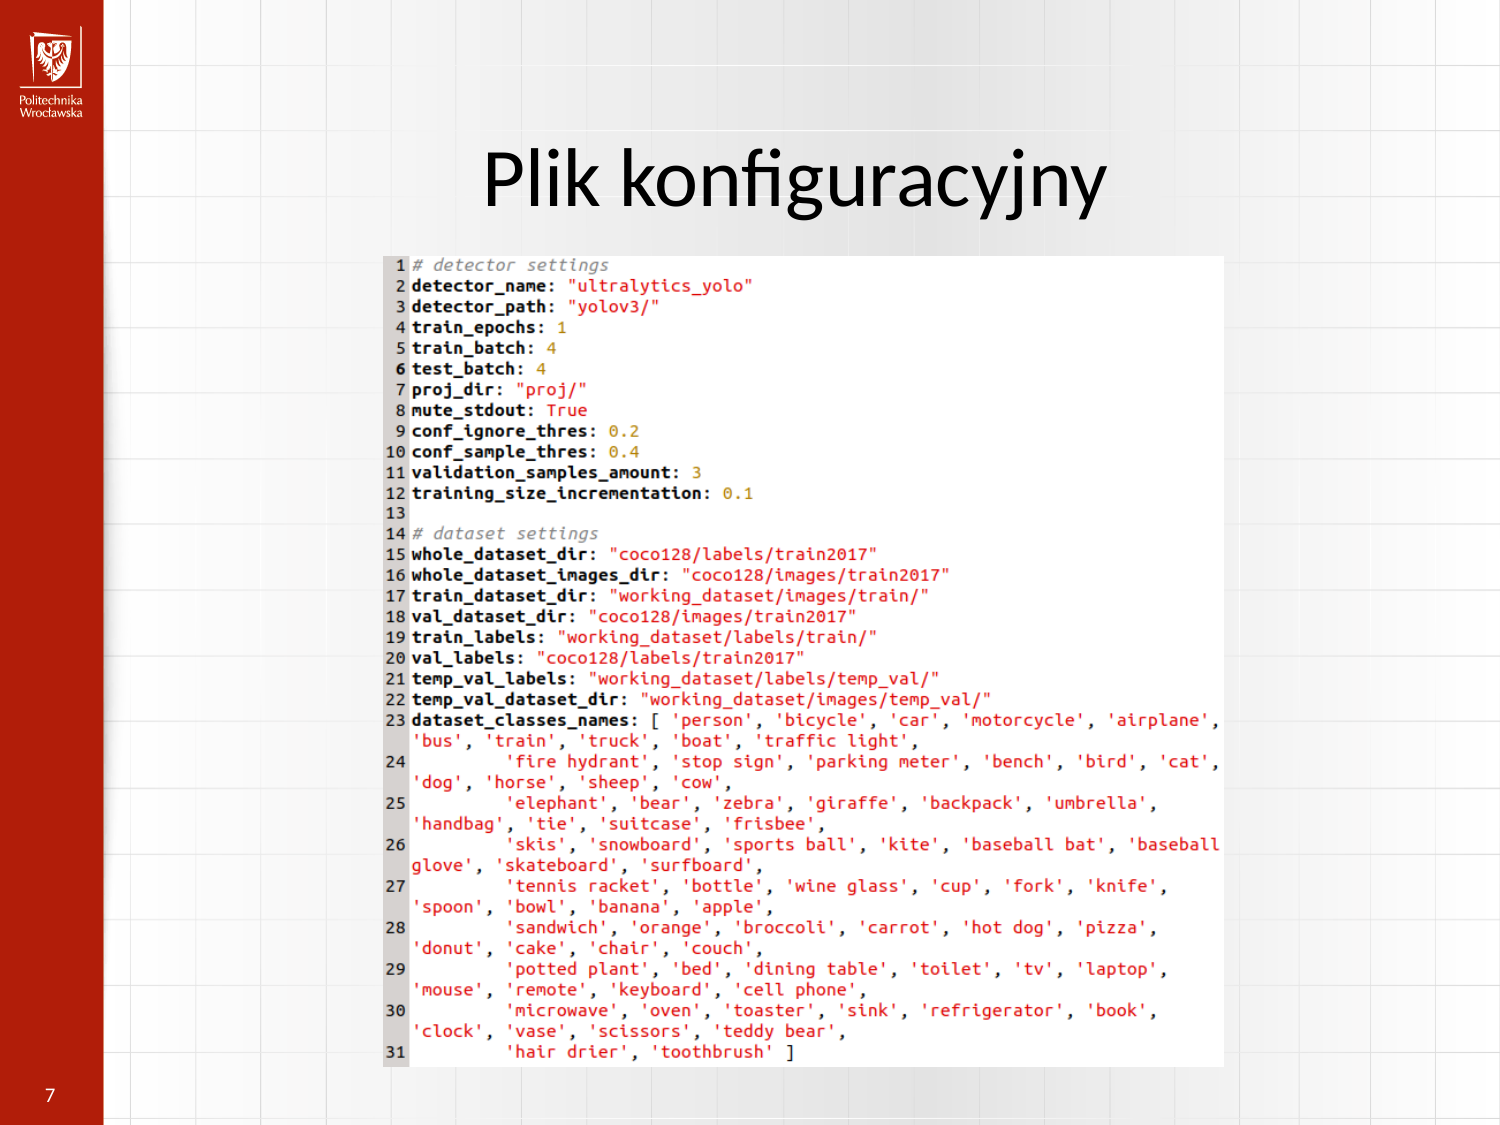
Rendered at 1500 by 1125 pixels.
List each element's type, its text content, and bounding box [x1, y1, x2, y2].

picture [0, 0, 1500, 1125]
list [382, 255, 1224, 1067]
list Plik konfiguracyjny [123, 101, 1483, 244]
